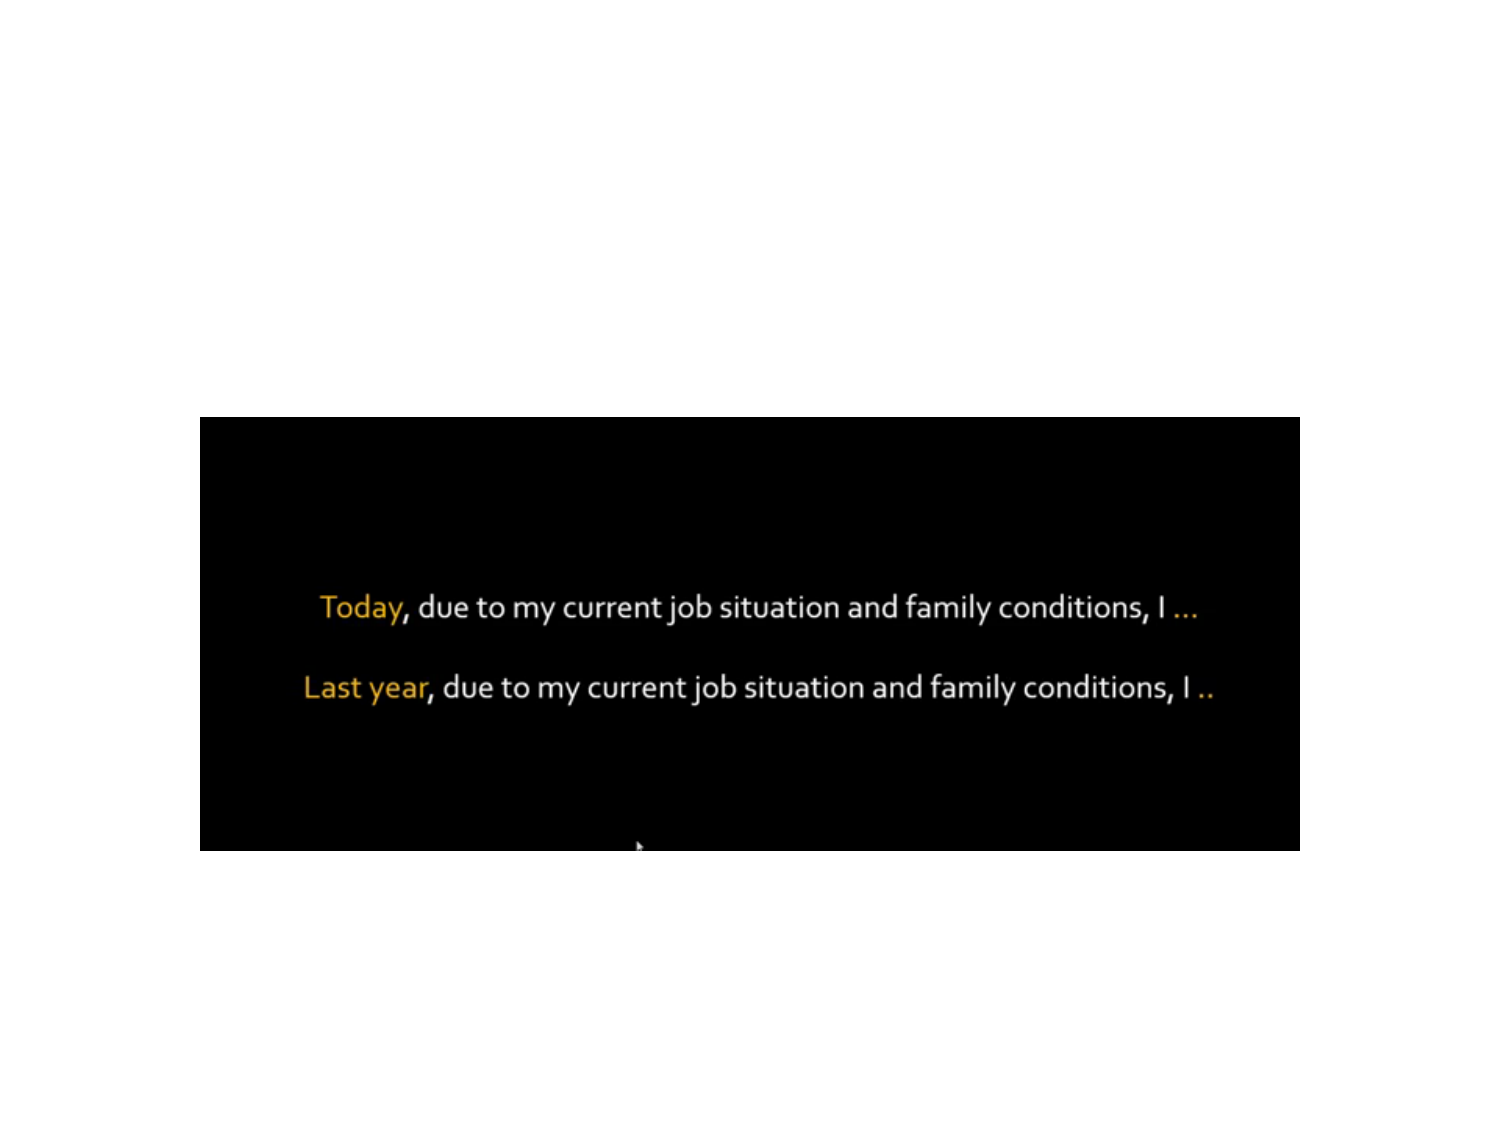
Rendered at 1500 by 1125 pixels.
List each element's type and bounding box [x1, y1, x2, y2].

list [199, 417, 1301, 851]
